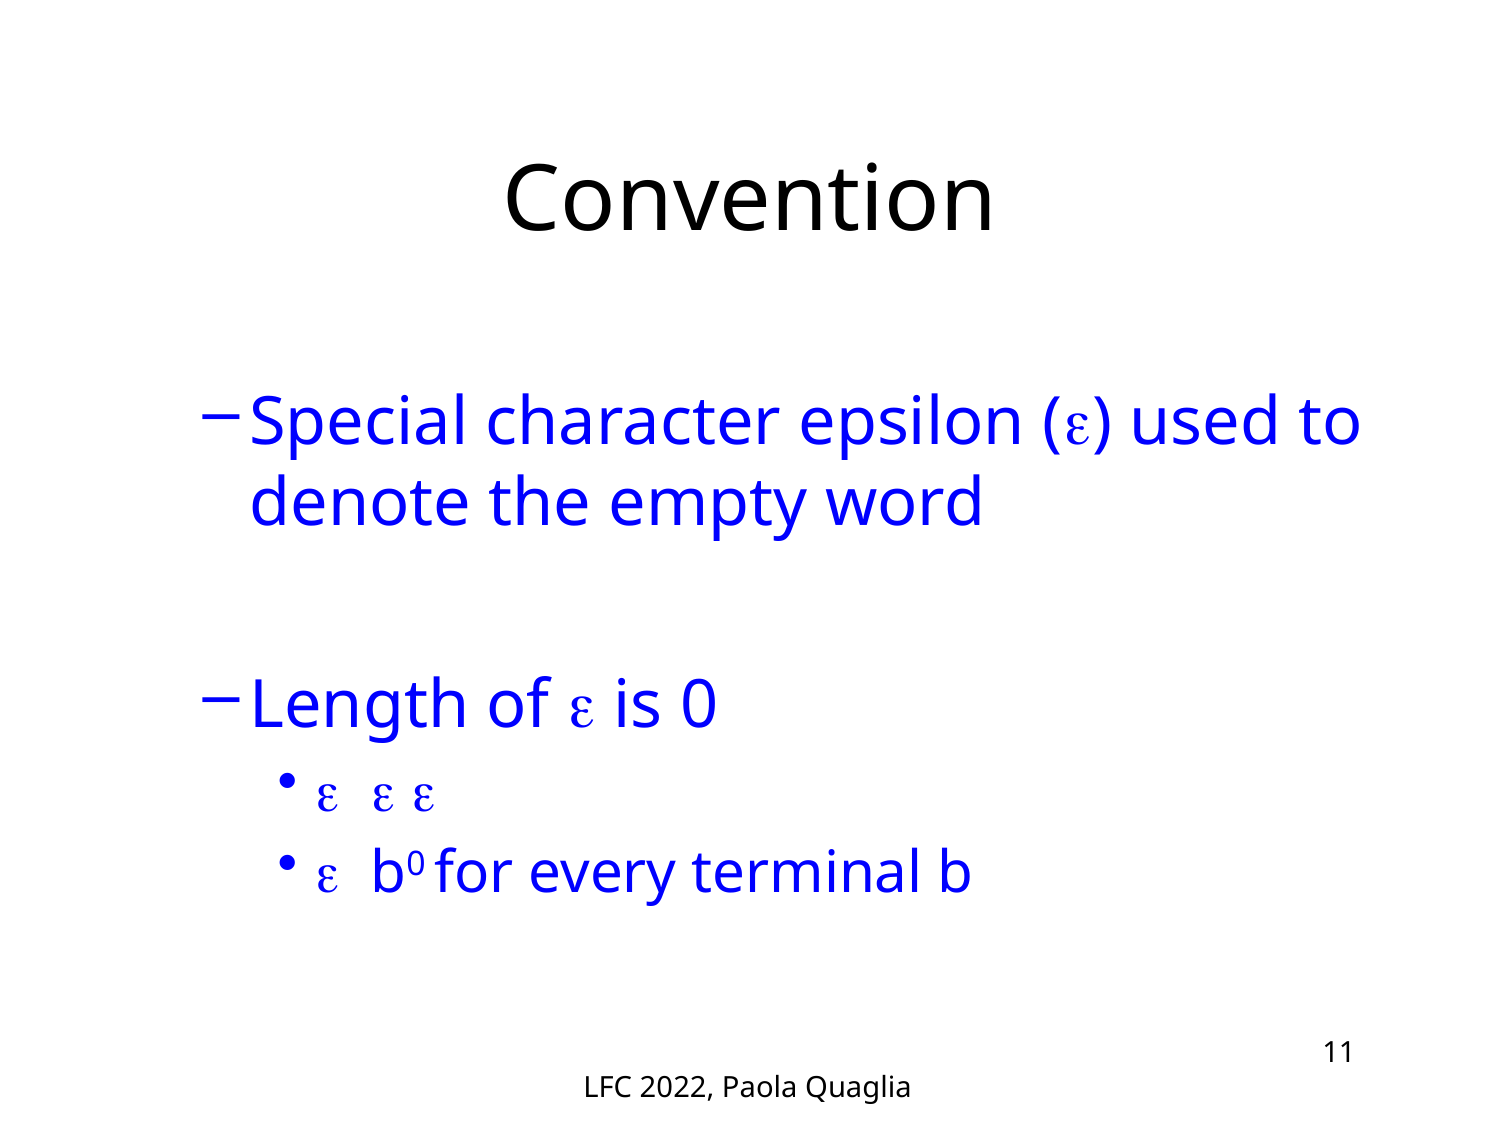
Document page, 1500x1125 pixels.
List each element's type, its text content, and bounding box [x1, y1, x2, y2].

footer LFC 2022, Paola Quaglia [510, 1025, 986, 1102]
title Convention [112, 99, 1388, 288]
slide_number 11 [1058, 1025, 1372, 1102]
